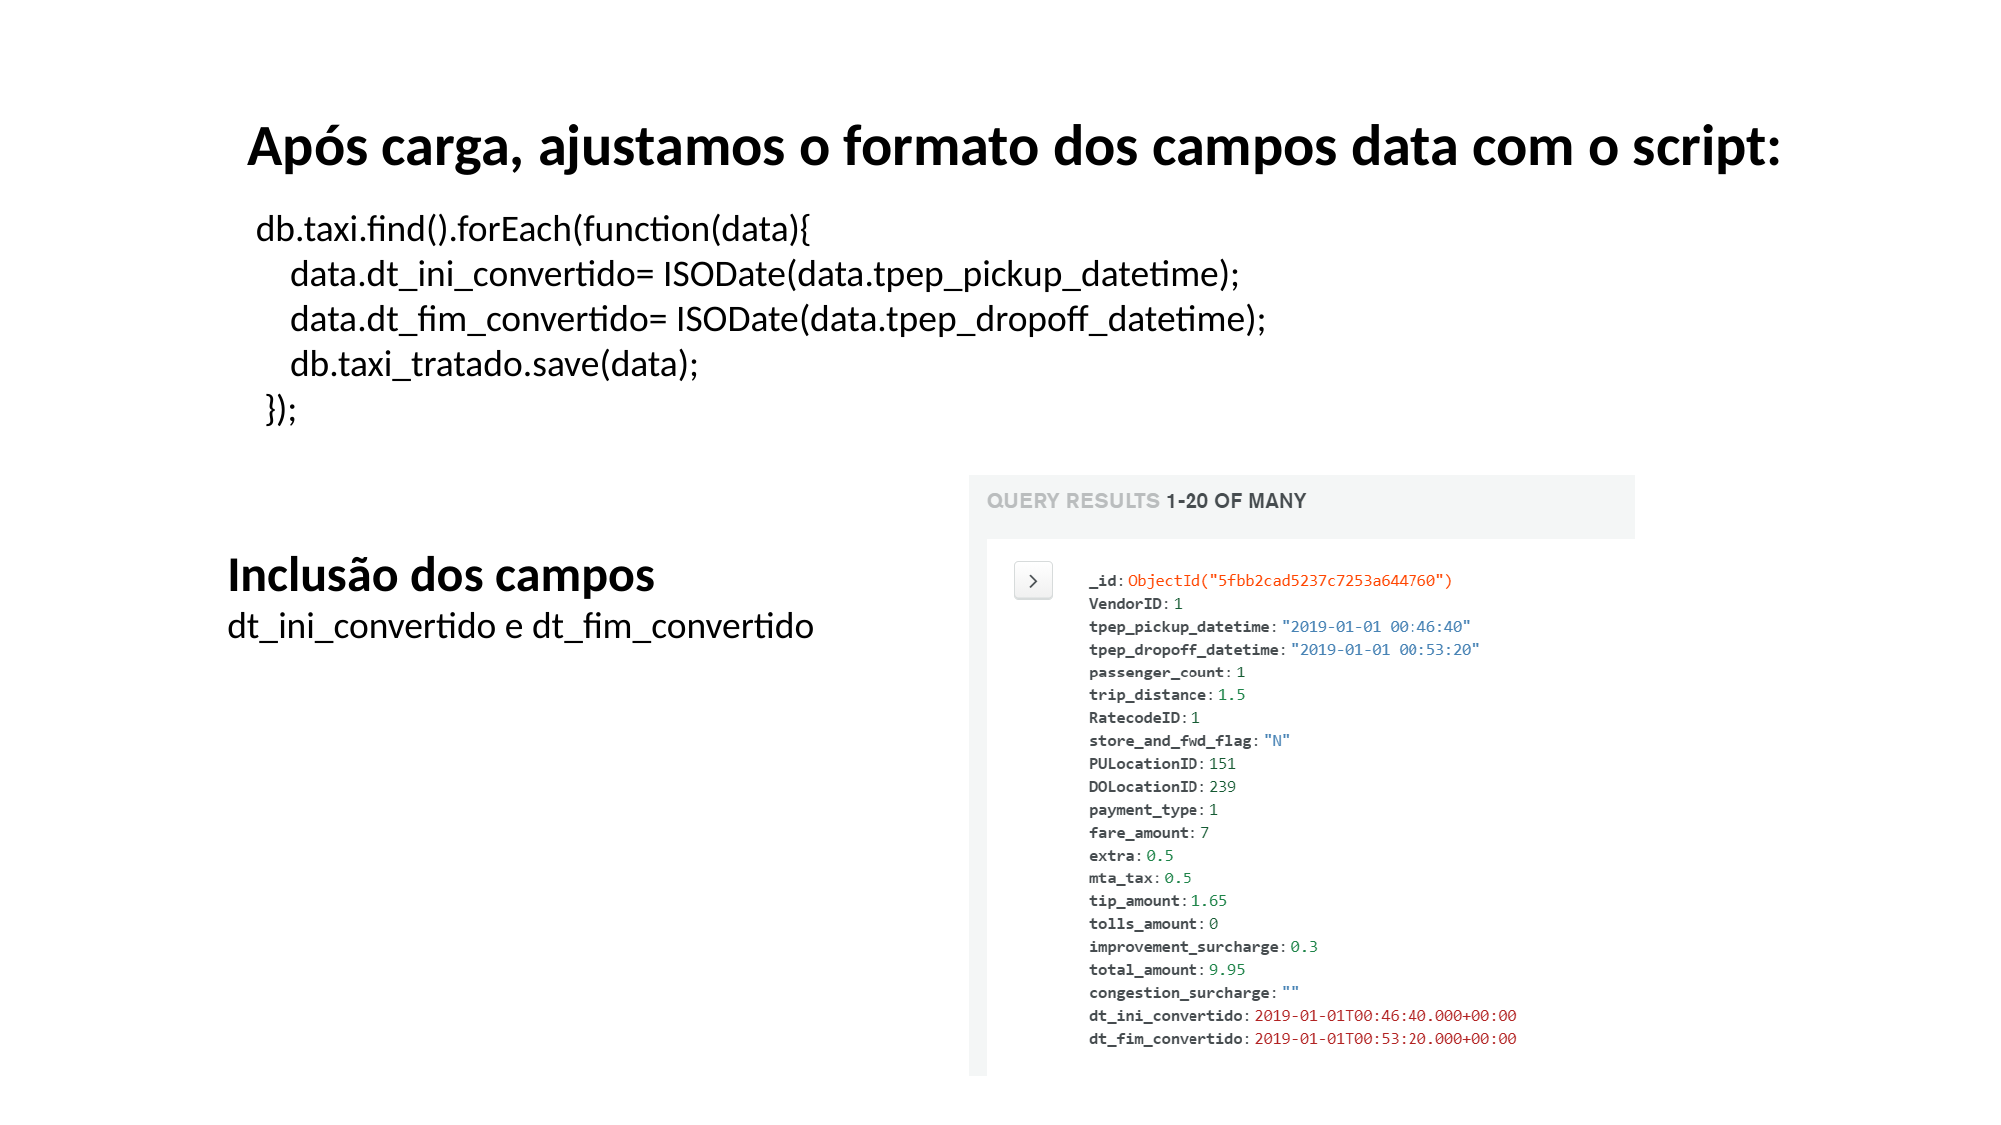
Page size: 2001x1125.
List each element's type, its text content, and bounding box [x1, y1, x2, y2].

text_box Após carga, ajustamos o formato dos campos data com o script: [232, 99, 1799, 185]
picture [969, 475, 1635, 1076]
text_box db.taxi.find().forEach(function(data){ data.dt_ini_convertido= ISODate(data.tpep_pickup_datetime); data.dt_fim_convertido= ISODate(data.tpep_dropoff_datetime); db.taxi_tratado.save(data); }); [241, 196, 1345, 437]
text_box Inclusão dos campos dt_ini_convertido e dt_fim_convertido [212, 533, 848, 654]
